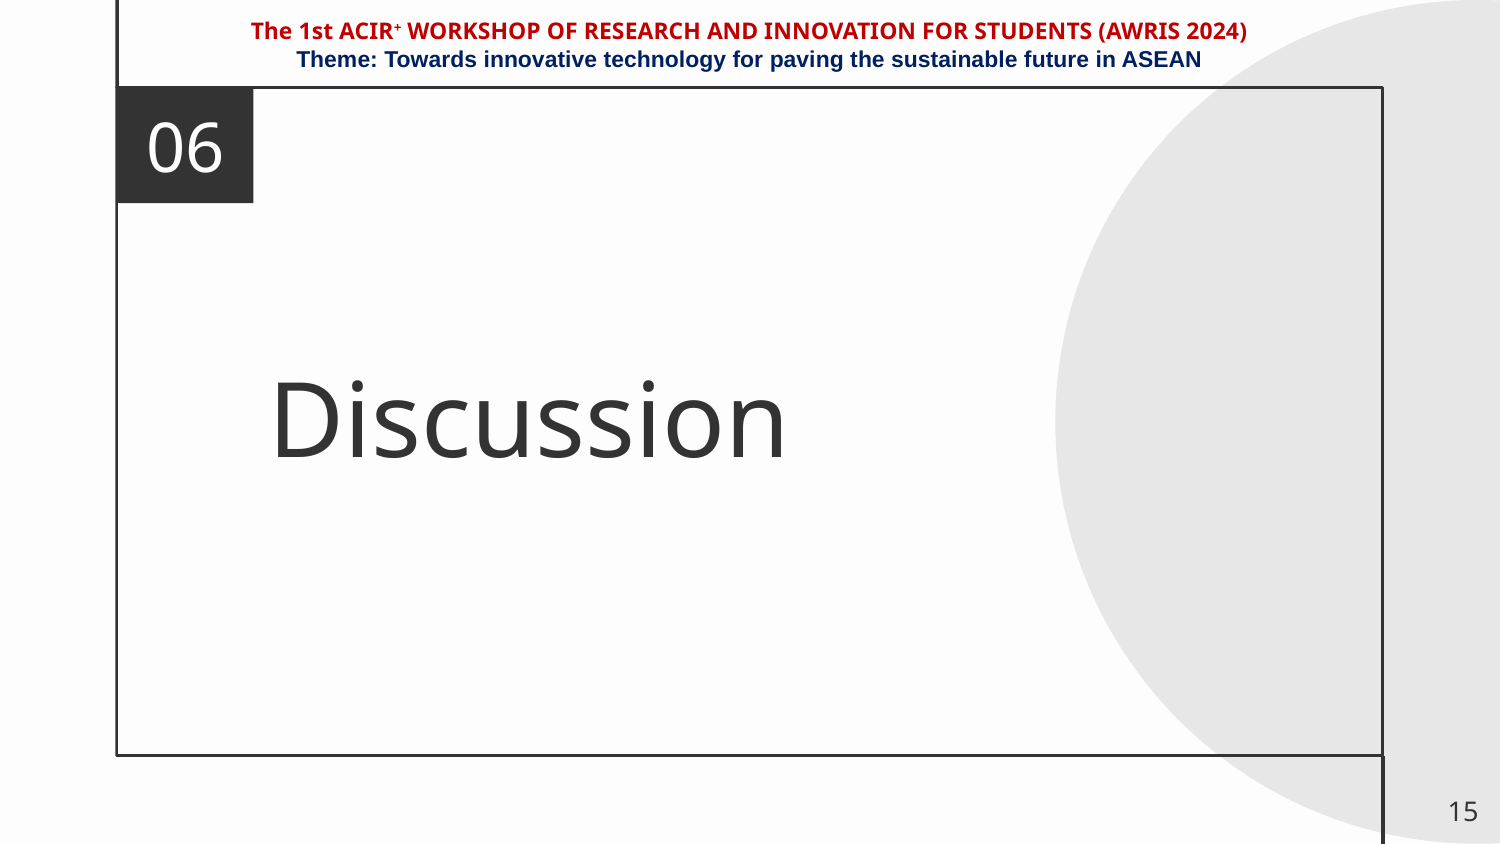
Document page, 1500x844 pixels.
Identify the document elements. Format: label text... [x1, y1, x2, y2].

title Discussion [253, 350, 1373, 494]
text_box The 1st ACIR+ WORKSHOP OF RESEARCH AND INNOVATION FOR STUDENTS (AWRIS 2024) Theme: Towards innovative technology for paving the sustainable future in ASEAN [115, 9, 1384, 80]
title 06 [118, 87, 254, 204]
slide_number 15 [1403, 779, 1494, 844]
